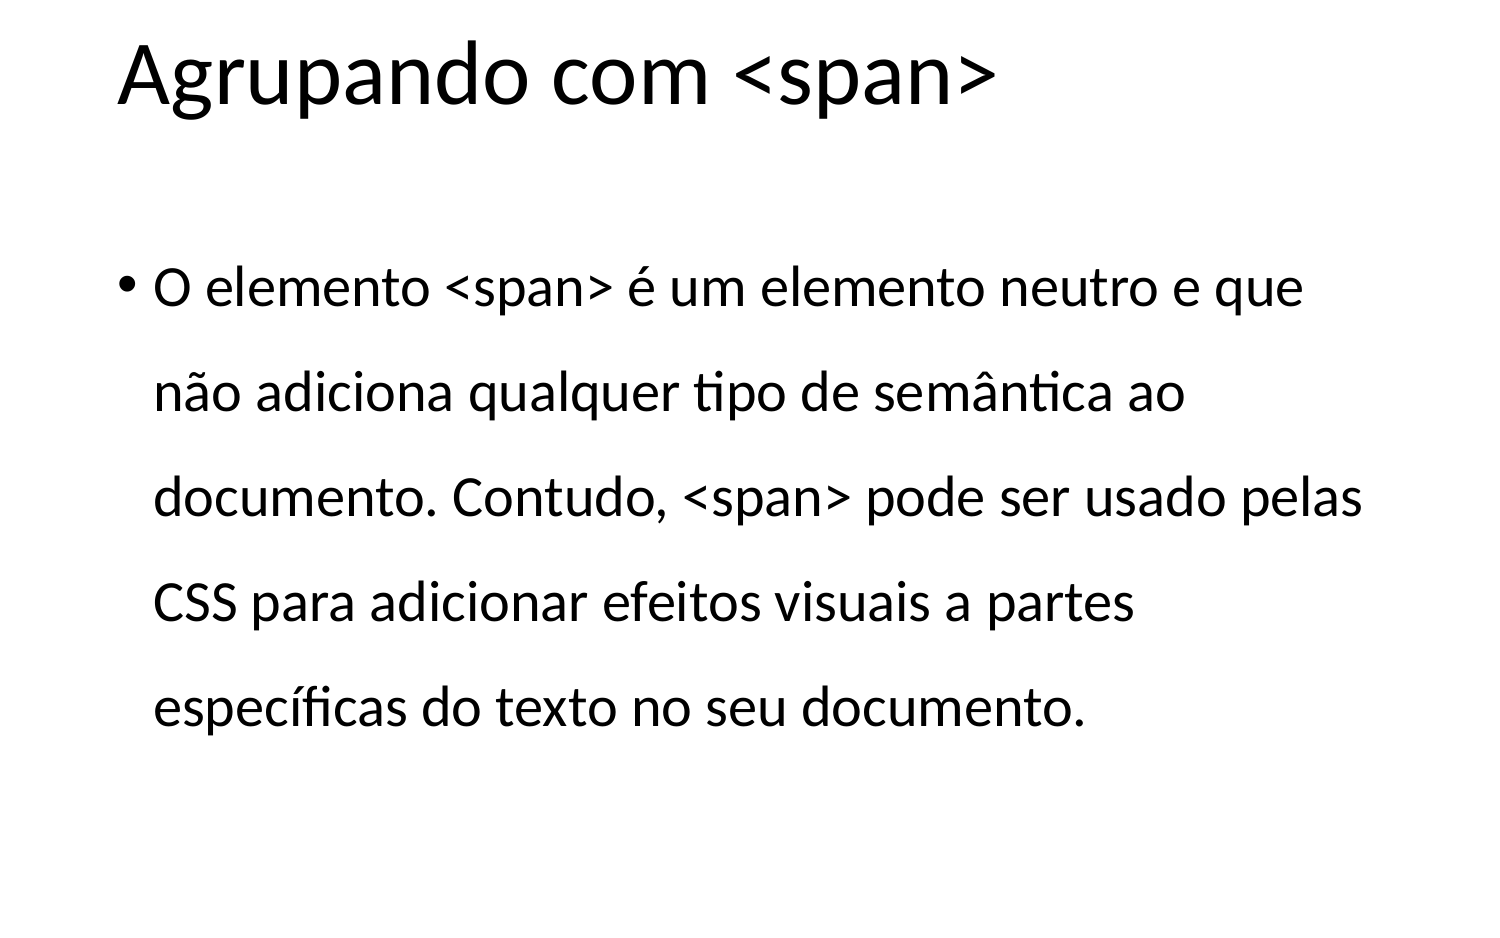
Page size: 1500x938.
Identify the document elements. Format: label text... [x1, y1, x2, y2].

text_box O elemento <span> é um elemento neutro e que não adiciona qualquer tipo de semântica ao documento. Contudo, <span> pode ser usado pelas CSS para adicionar efeitos visuais a partes específicas do texto no seu documento. [103, 205, 1397, 920]
text_box Agrupando com <span> [103, 0, 1397, 184]
